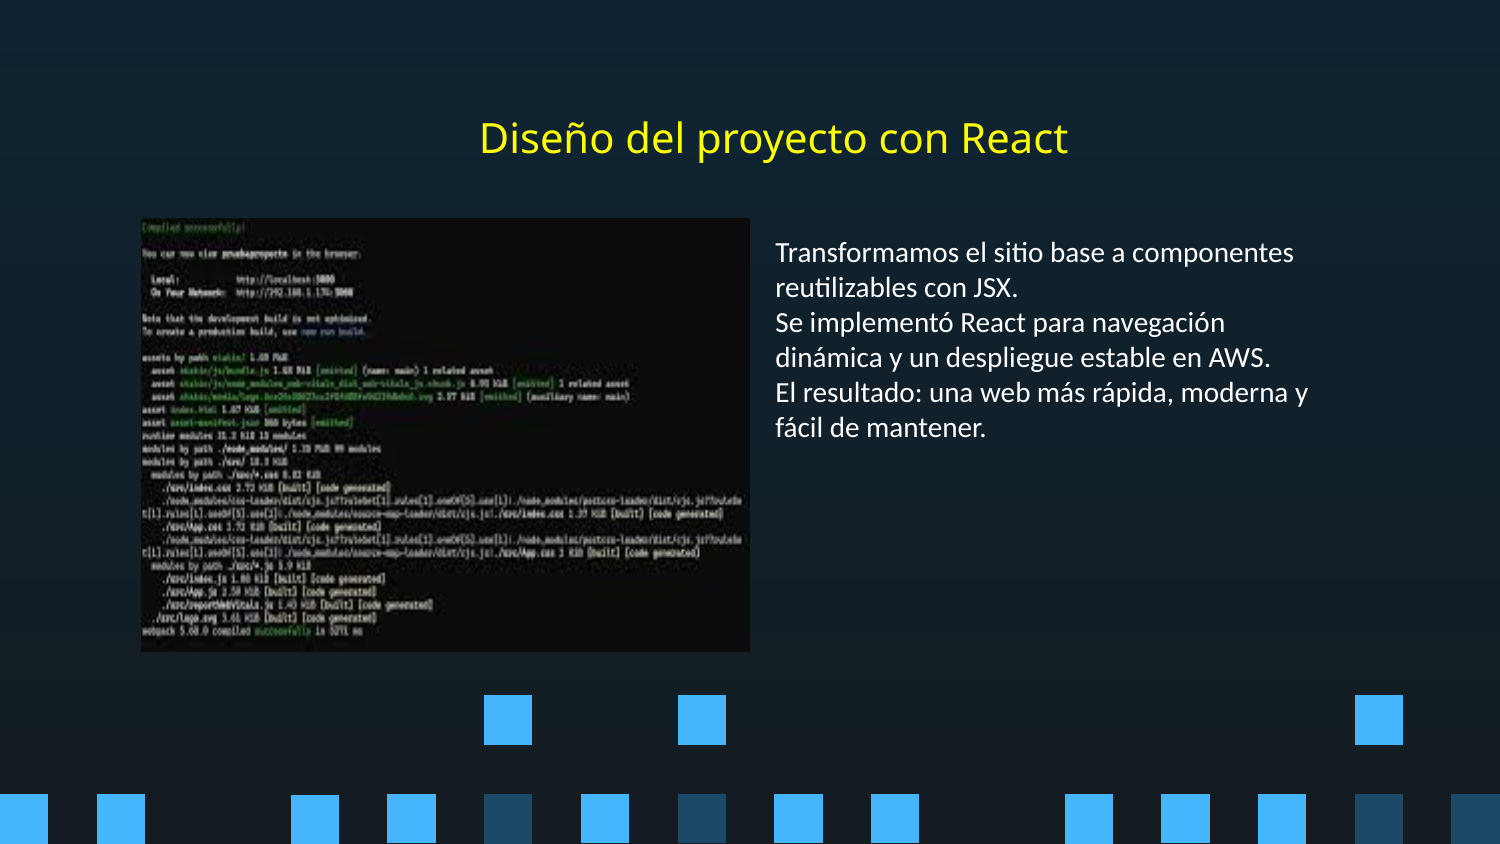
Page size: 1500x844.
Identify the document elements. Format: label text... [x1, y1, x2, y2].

text_box Diseño del proyecto con React [141, 109, 1406, 165]
picture [141, 218, 751, 652]
text_box Transformamos el sitio base a componentes reutilizables con JSX. Se implementó React para navegación dinámica y un despliegue estable en AWS. El resultado: una web más rápida, moderna y fácil de mantener. [760, 218, 1452, 680]
